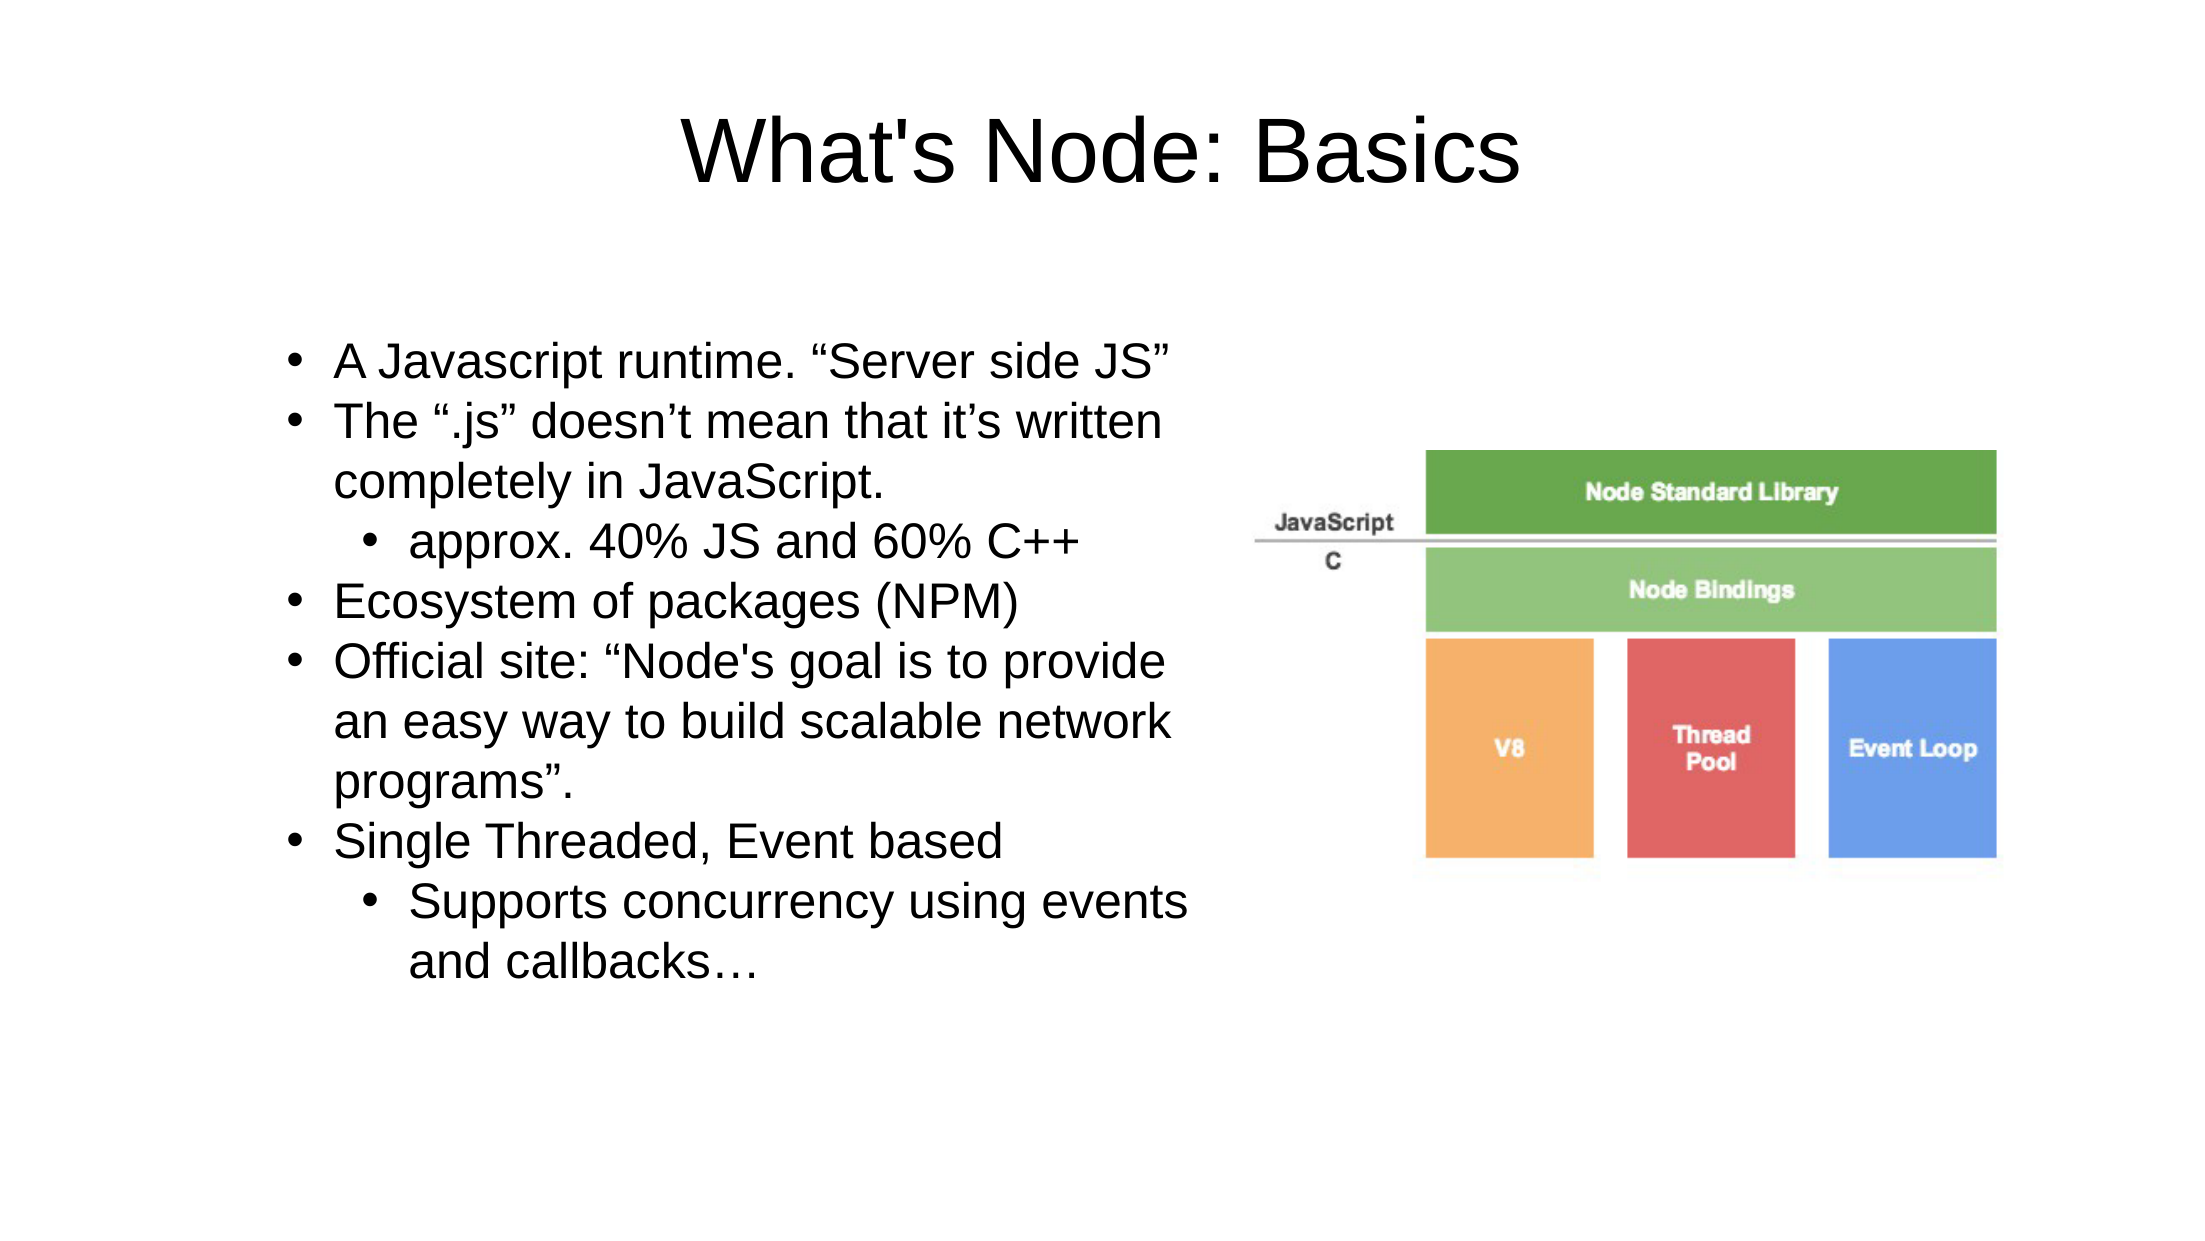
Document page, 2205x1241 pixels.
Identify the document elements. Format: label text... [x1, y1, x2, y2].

text_box A Javascript runtime. “Server side JS” The “.js” doesn’t mean that it’s written completely in JavaScript. approx. 40% JS and 60% C++ Ecosystem of packages (NPM) Official site: “Node's goal is to provide an easy way to build scalable network programs”. Single Threaded, Event based Supports concurrency using events and callbacks… [271, 321, 1230, 997]
picture [1198, 450, 2095, 891]
title What's Node: Basics [110, 49, 2095, 257]
